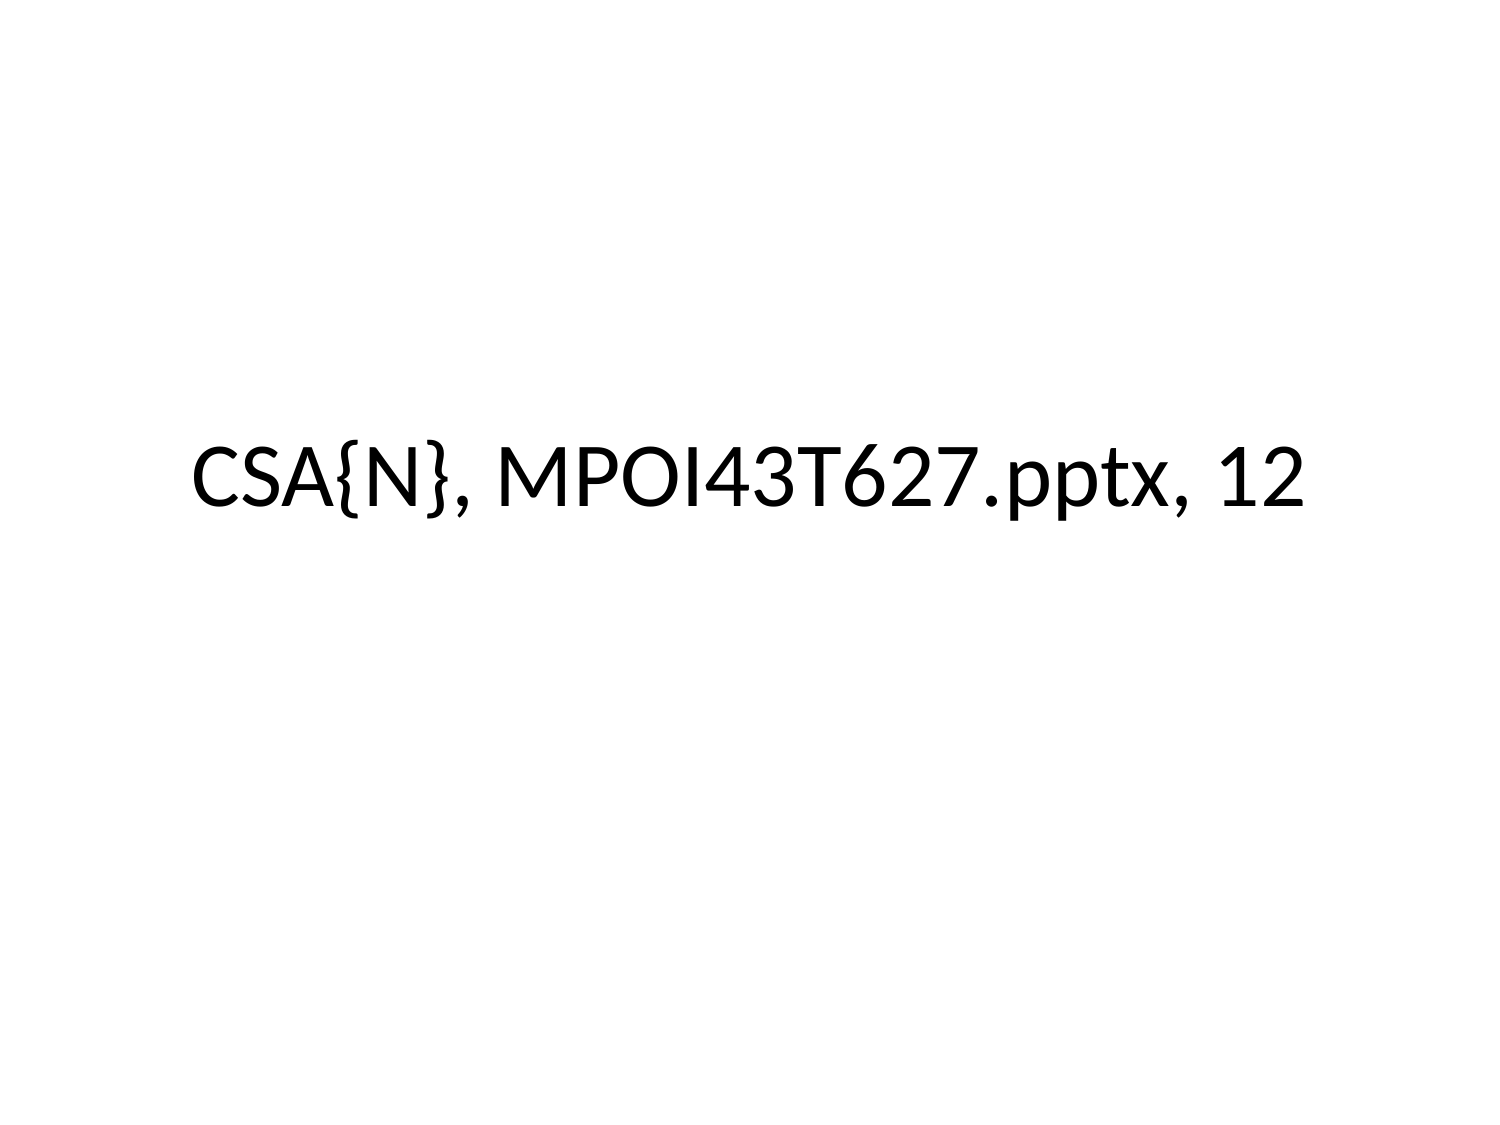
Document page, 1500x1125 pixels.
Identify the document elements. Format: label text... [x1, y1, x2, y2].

title CSA{N}, MPOI43T627.pptx, 12 [112, 349, 1388, 591]
